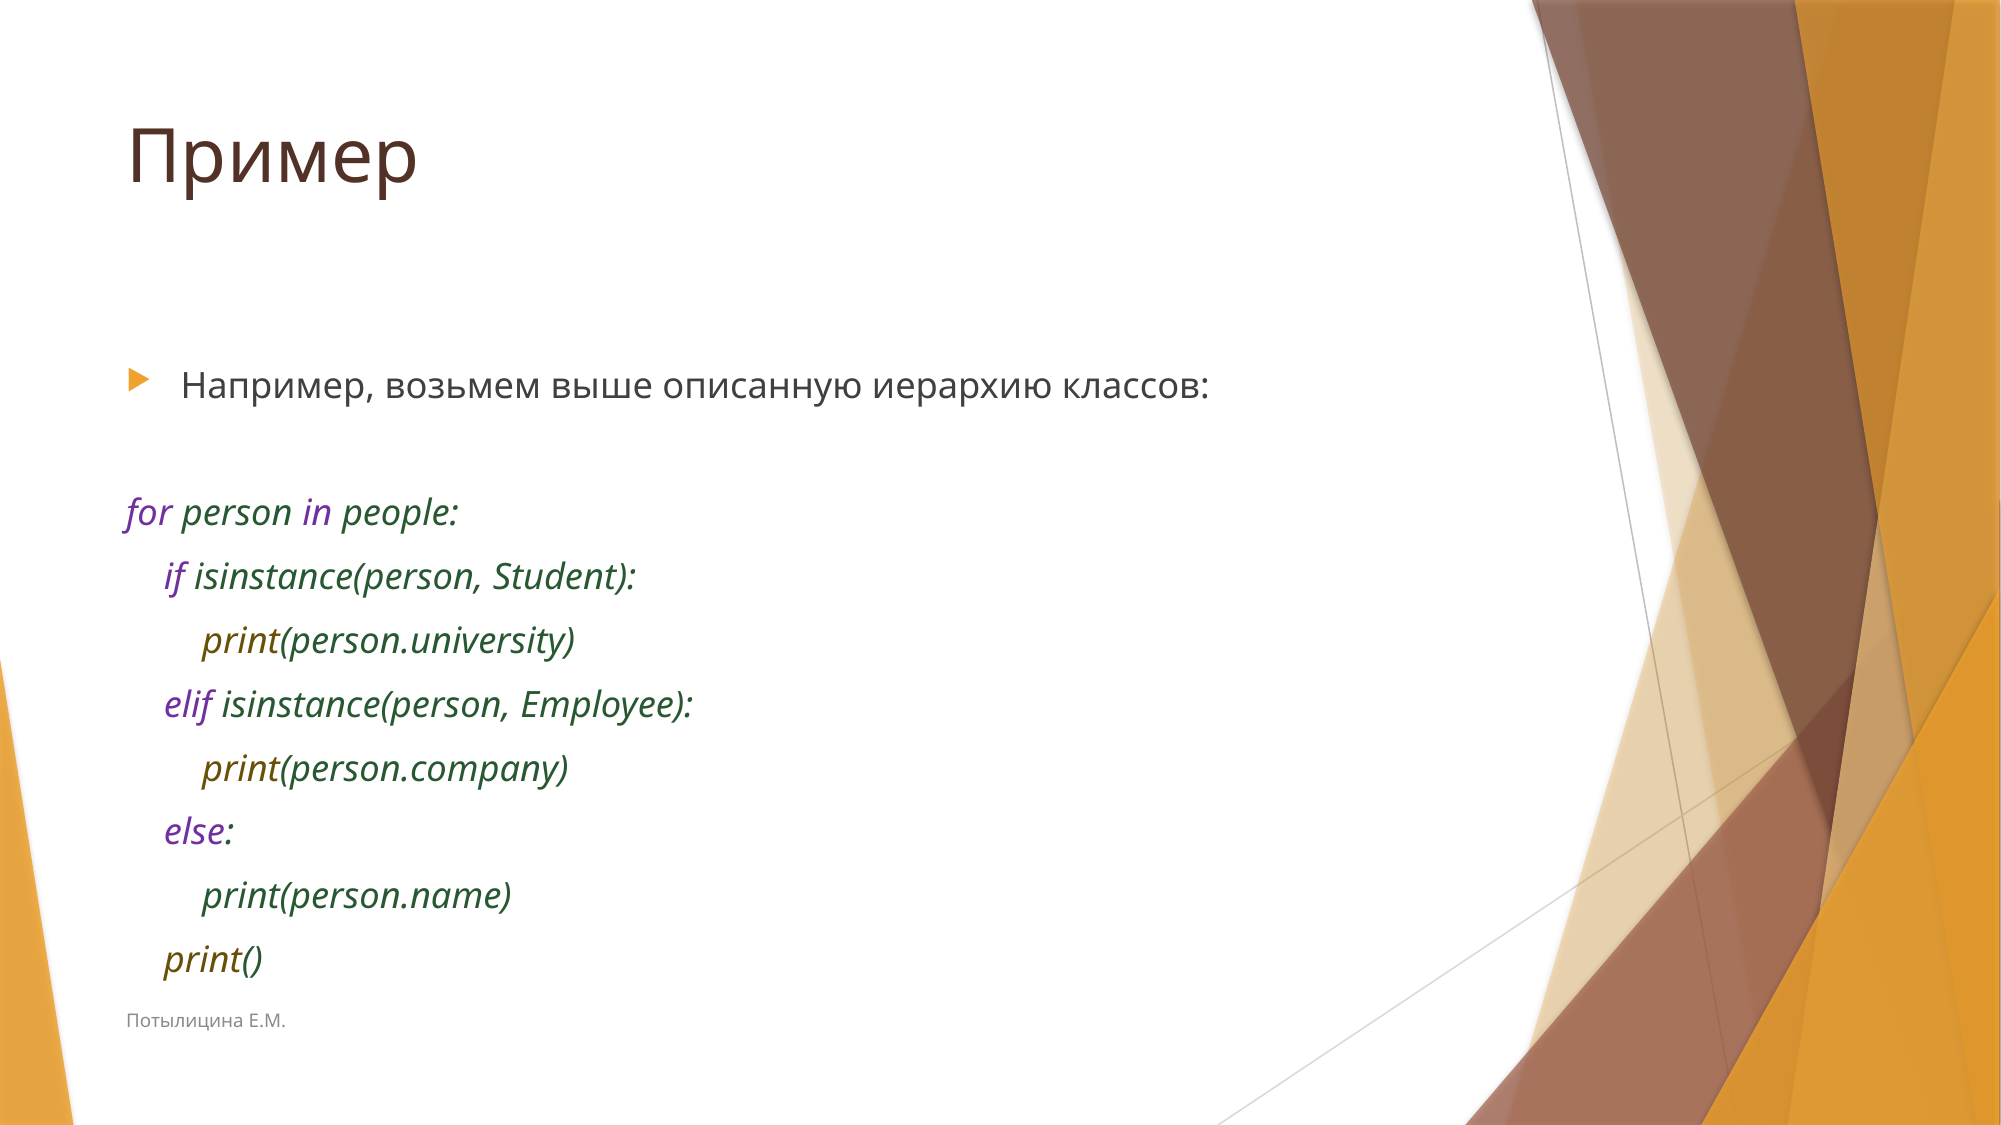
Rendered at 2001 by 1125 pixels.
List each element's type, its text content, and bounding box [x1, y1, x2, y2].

list Например, возьмем выше описанную иерархию классов: for person in people: if isinstance(person, Student): print(person.university) elif isinstance(person, Employee): print(person.company) else: print(person.name) print() [111, 354, 1522, 992]
title Пример [111, 99, 1522, 317]
footer Потылицина Е.М. [111, 991, 1145, 1051]
